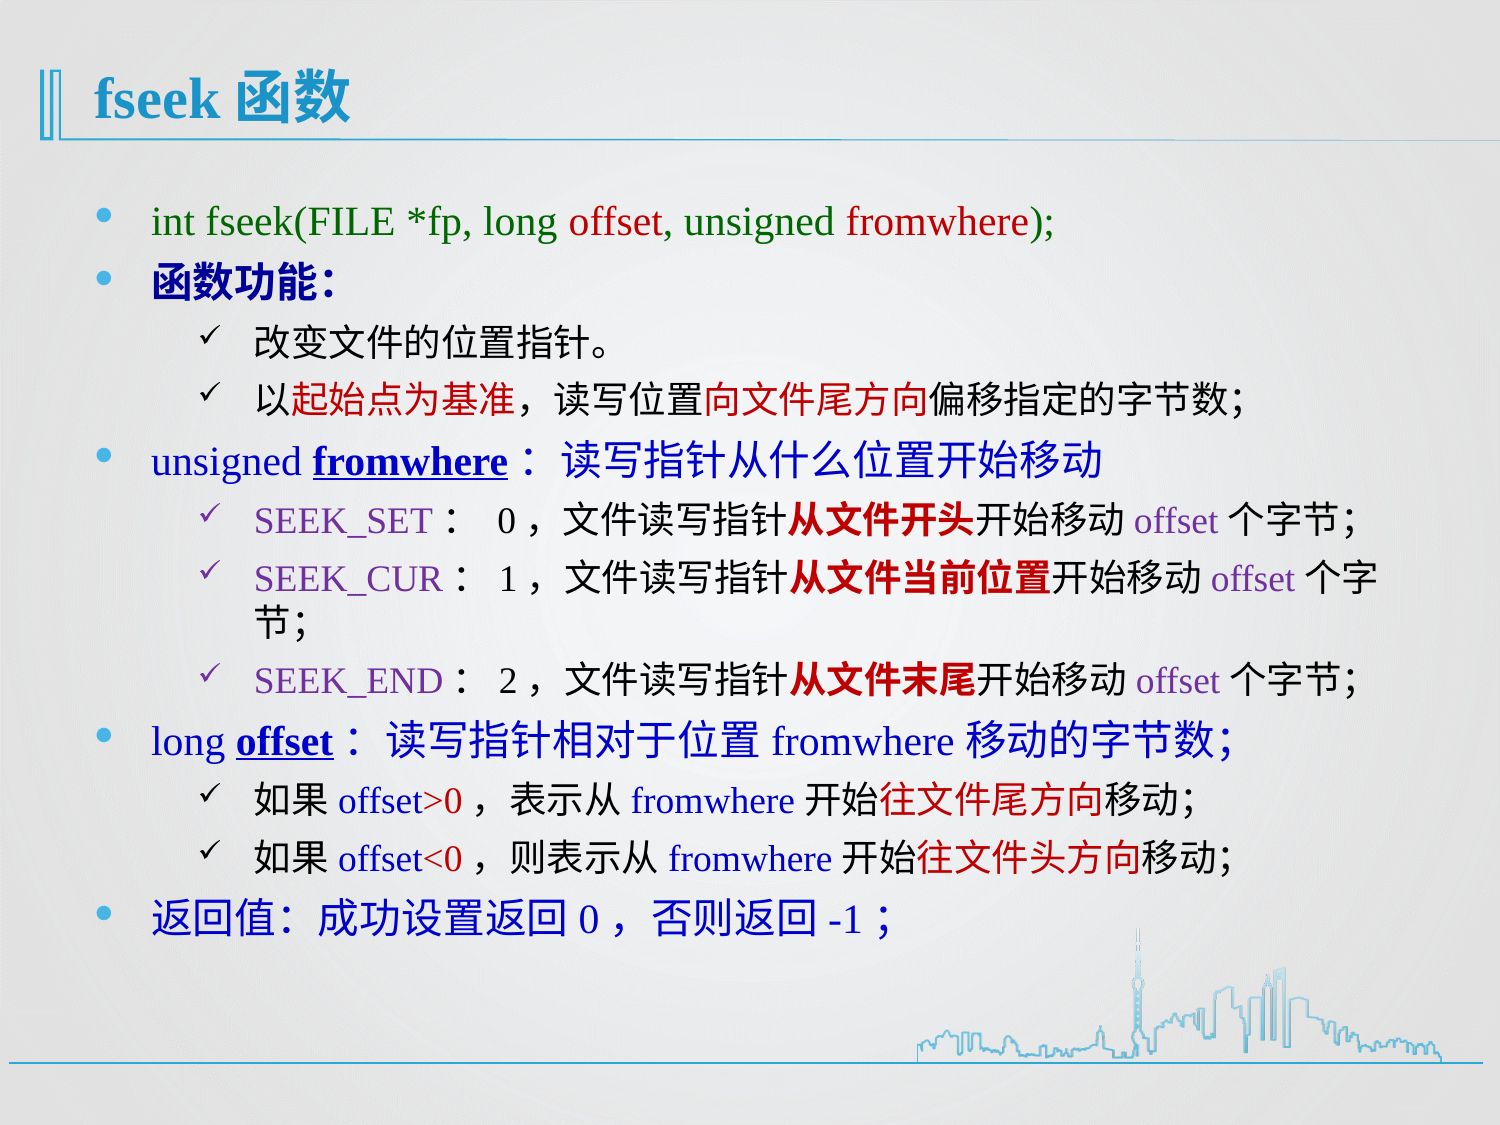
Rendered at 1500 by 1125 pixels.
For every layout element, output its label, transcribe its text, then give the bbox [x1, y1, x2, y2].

list int fseek(FILE *fp, long offset, unsigned fromwhere); 函数功能： 改变文件的位置指针。 以起始点为基准，读写位置向文件尾方向偏移指定的字节数； unsigned fromwhere：读写指针从什么位置开始移动 SEEK_SET： 0，文件读写指针从文件开头开始移动offset个字节； SEEK_CUR：1，文件读写指针从文件当前位置开始移动offset个字节； SEEK_END：2，文件读写指针从文件末尾开始移动offset个字节； long offset：读写指针相对于位置fromwhere移动的字节数； 如果offset>0，表示从fromwhere开始往文件尾方向移动； 如果offset<0，则表示从fromwhere开始往文件头方向移动； 返回值：成功设置返回0，否则返回-1； [79, 186, 1407, 1063]
title fseek函数 [79, 41, 1407, 138]
picture [0, 0, 1500, 1125]
